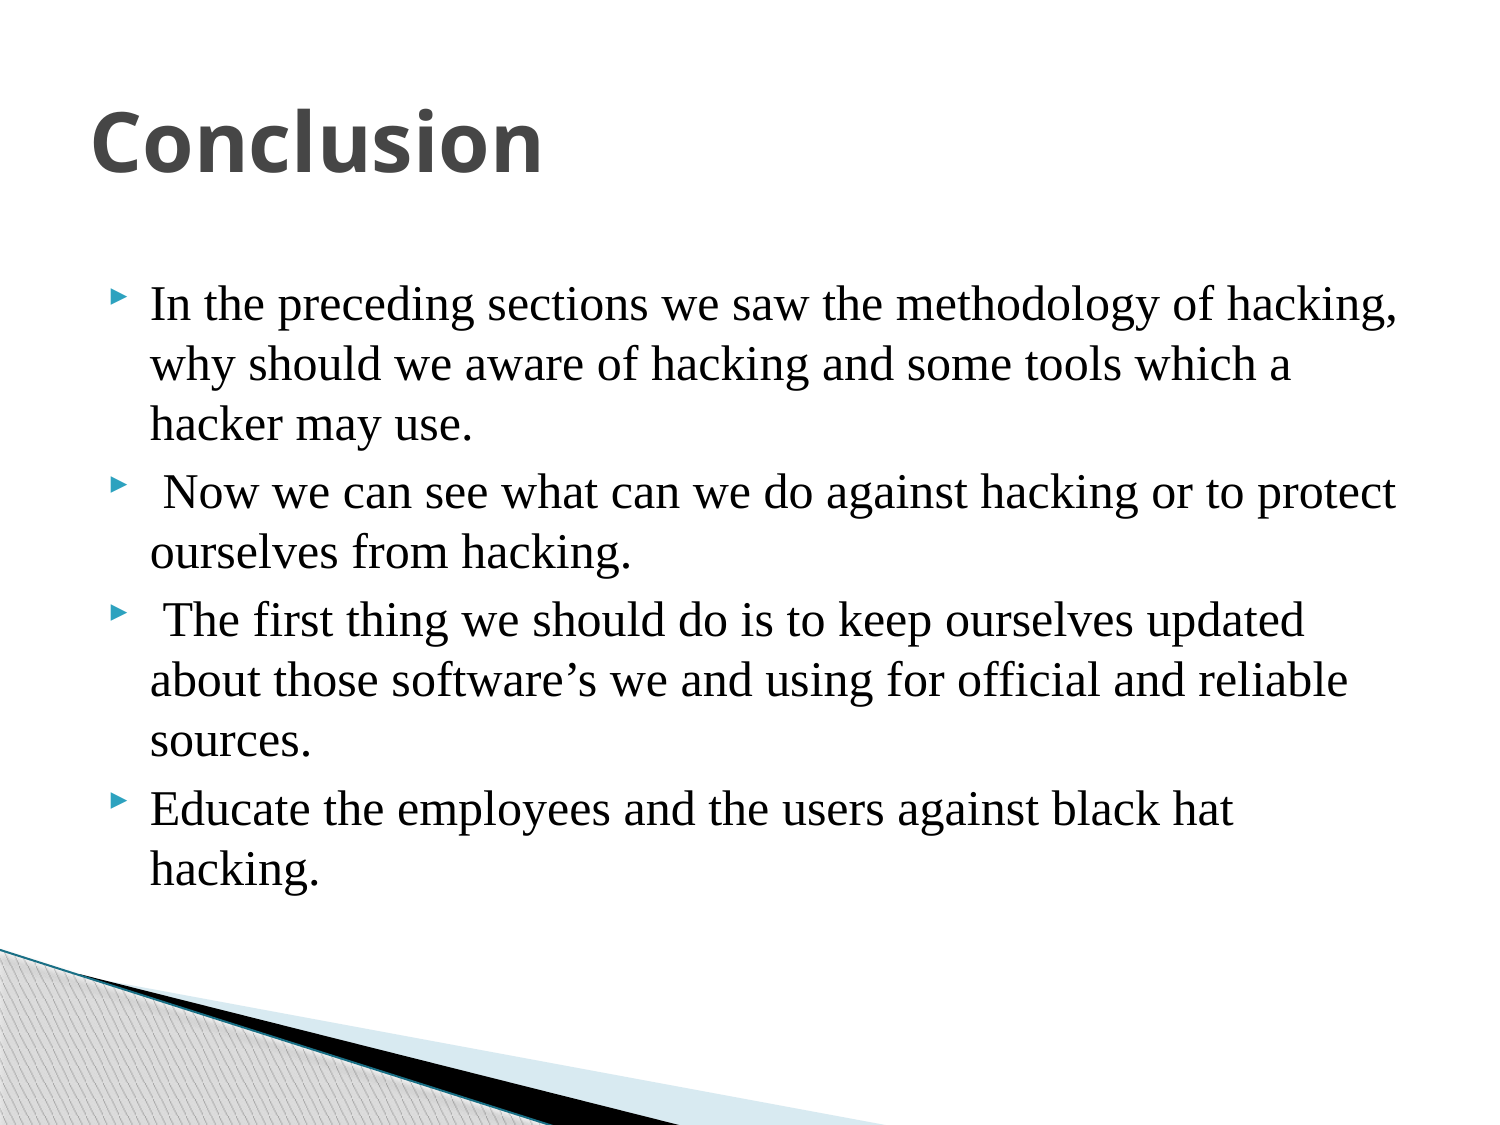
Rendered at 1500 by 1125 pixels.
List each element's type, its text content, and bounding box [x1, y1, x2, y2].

title Conclusion [75, 45, 1425, 233]
list In the preceding sections we saw the methodology of hacking, why should we aware of hacking and some tools which a hacker may use. Now we can see what can we do against hacking or to protect ourselves from hacking. The first thing we should do is to keep ourselves updated about those software’s we and using for official and reliable sources. Educate the employees and the users against black hat hacking. [74, 262, 1426, 1063]
